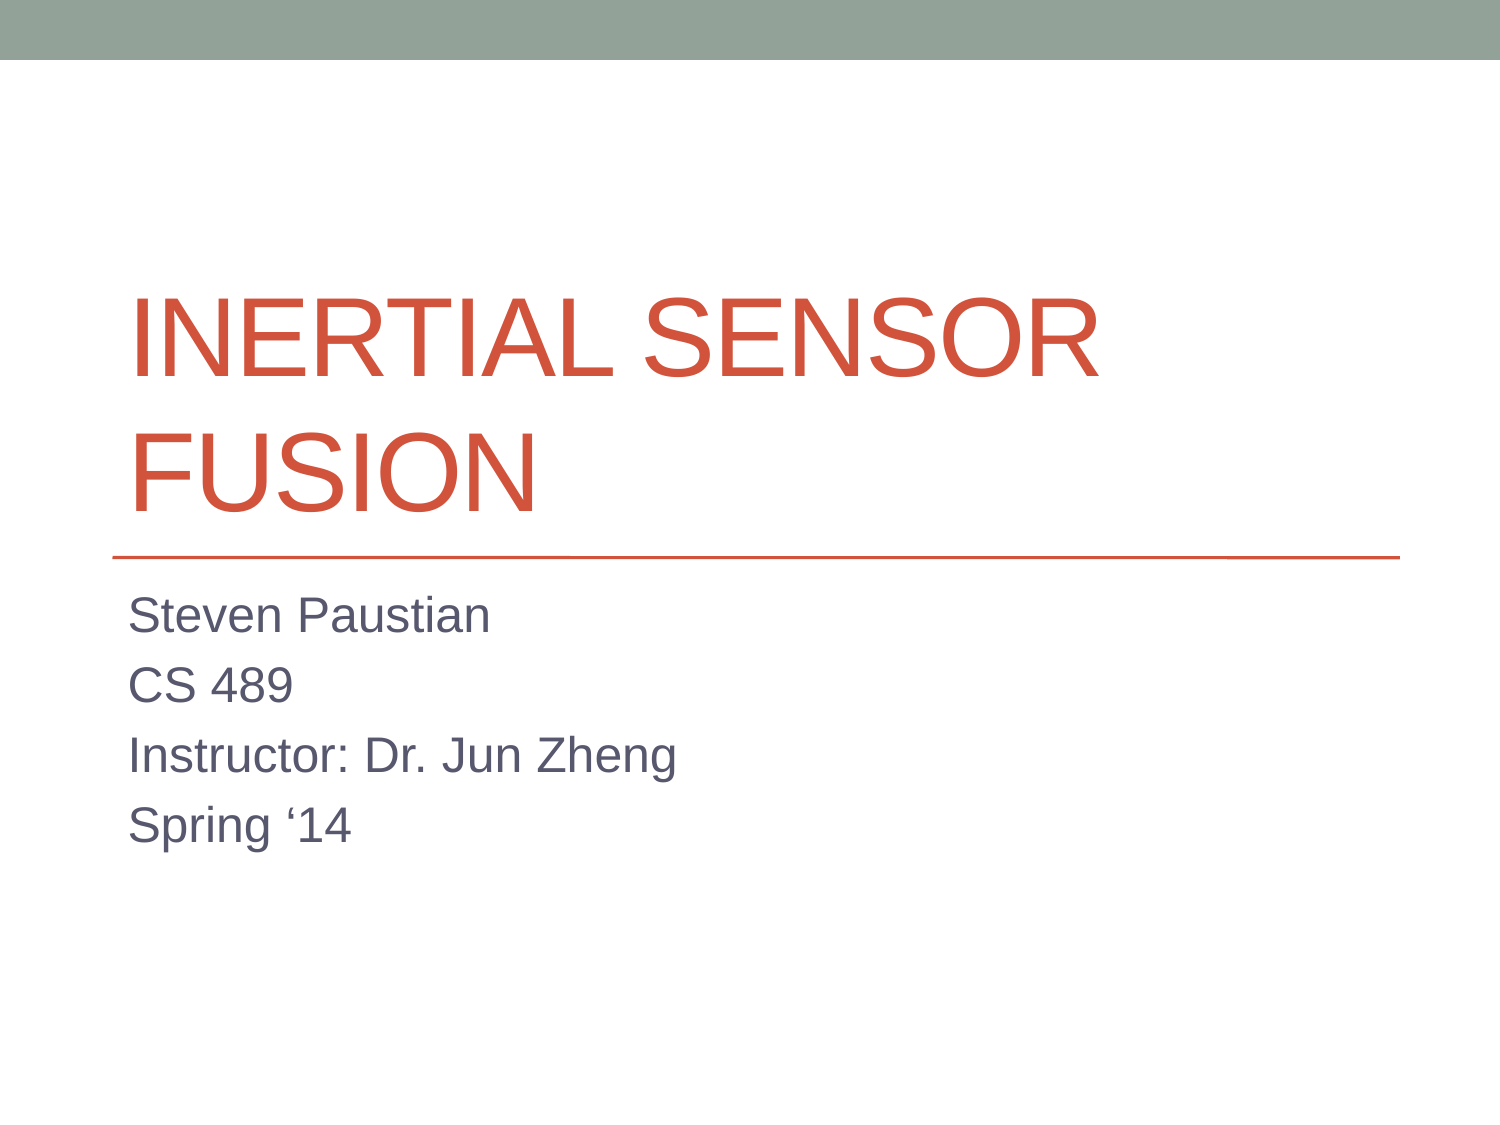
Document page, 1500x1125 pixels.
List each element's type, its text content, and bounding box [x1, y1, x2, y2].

subtitle Steven Paustian CS 489 Instructor: Dr. Jun Zheng Spring ‘14 [112, 575, 1163, 863]
title Inertial SENSOR fUSION [112, 224, 1400, 542]
